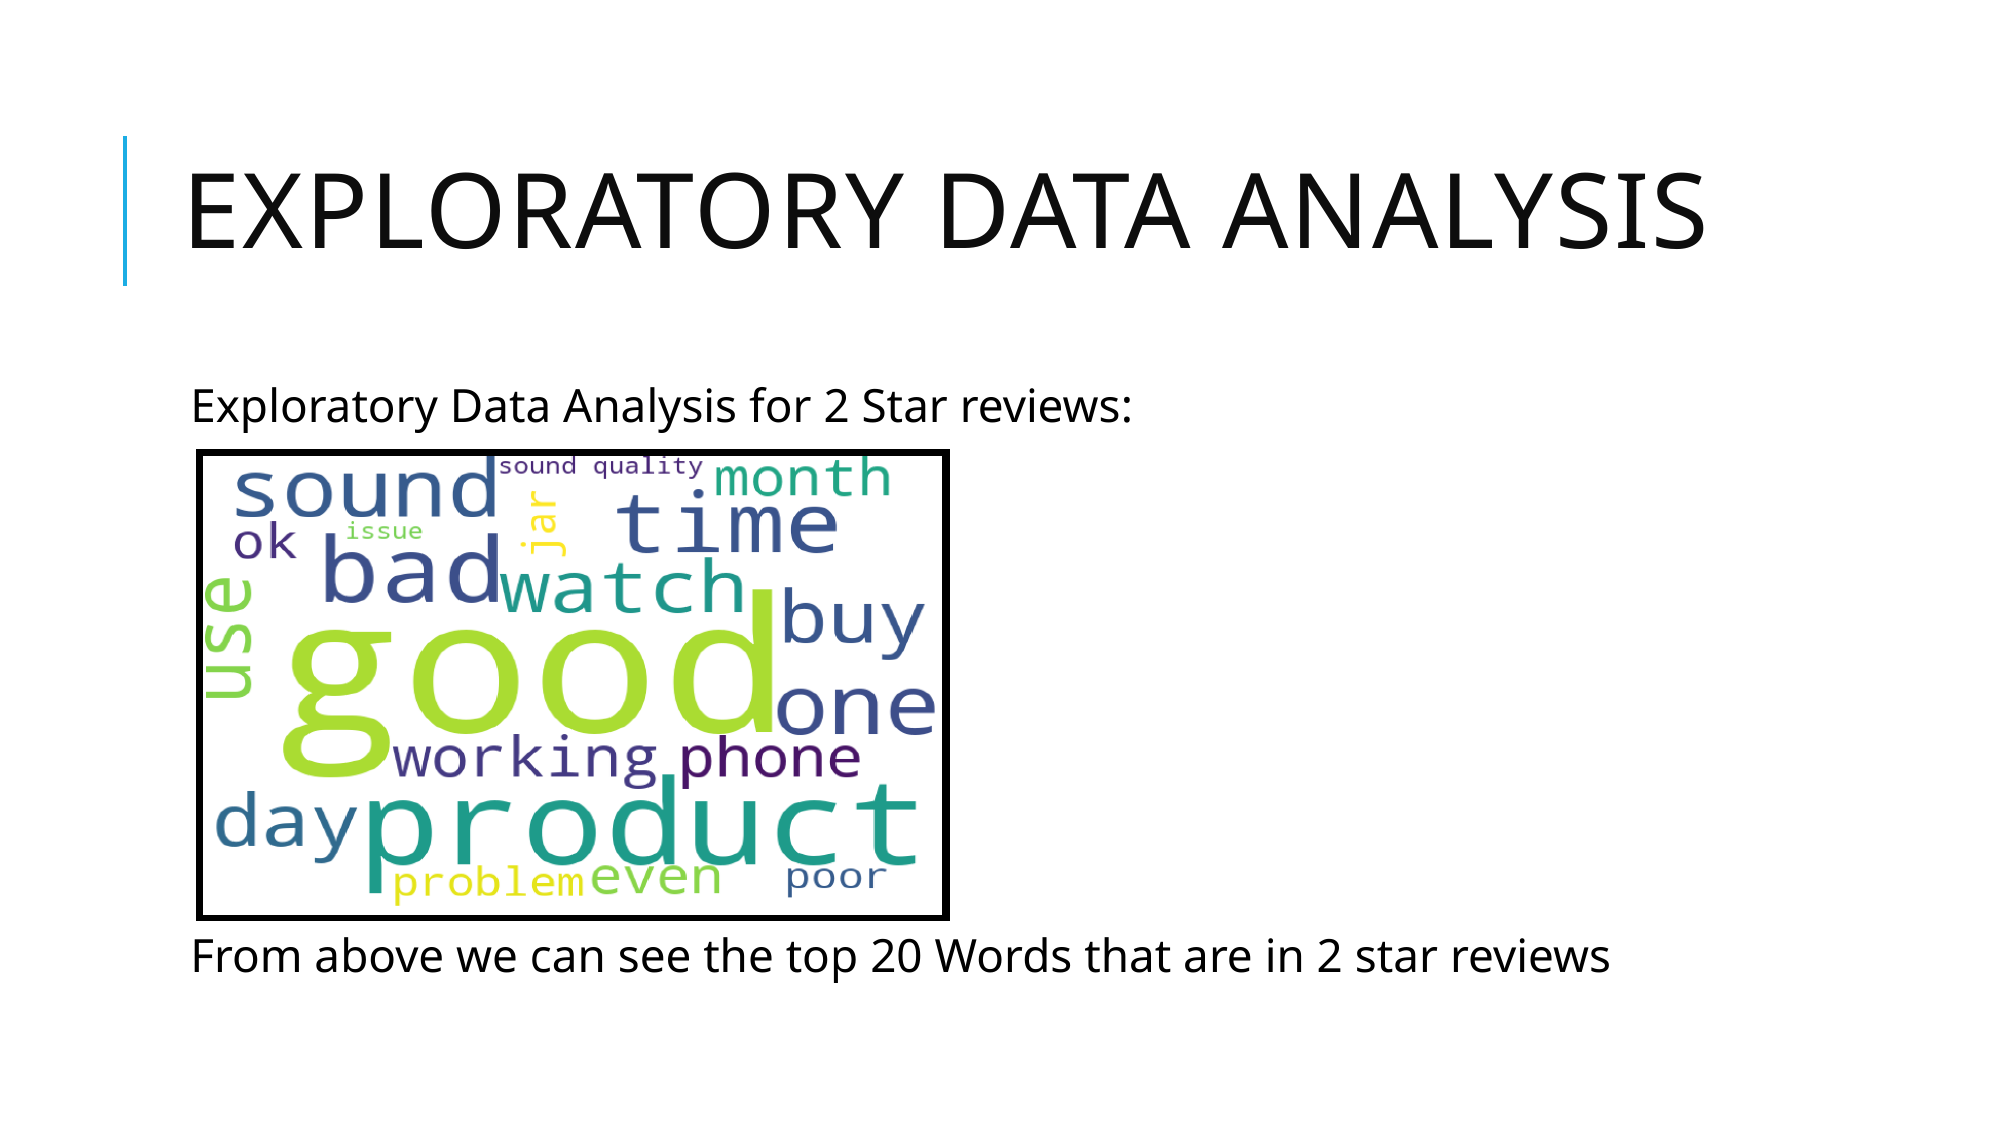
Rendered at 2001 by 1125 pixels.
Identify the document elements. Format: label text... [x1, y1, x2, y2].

title Exploratory Data Analysis [168, 96, 1763, 342]
picture [196, 449, 950, 921]
list Exploratory Data Analysis for 2 Star reviews: From above we can see the top 20 Words that are in 2 star reviews [168, 375, 1763, 1035]
